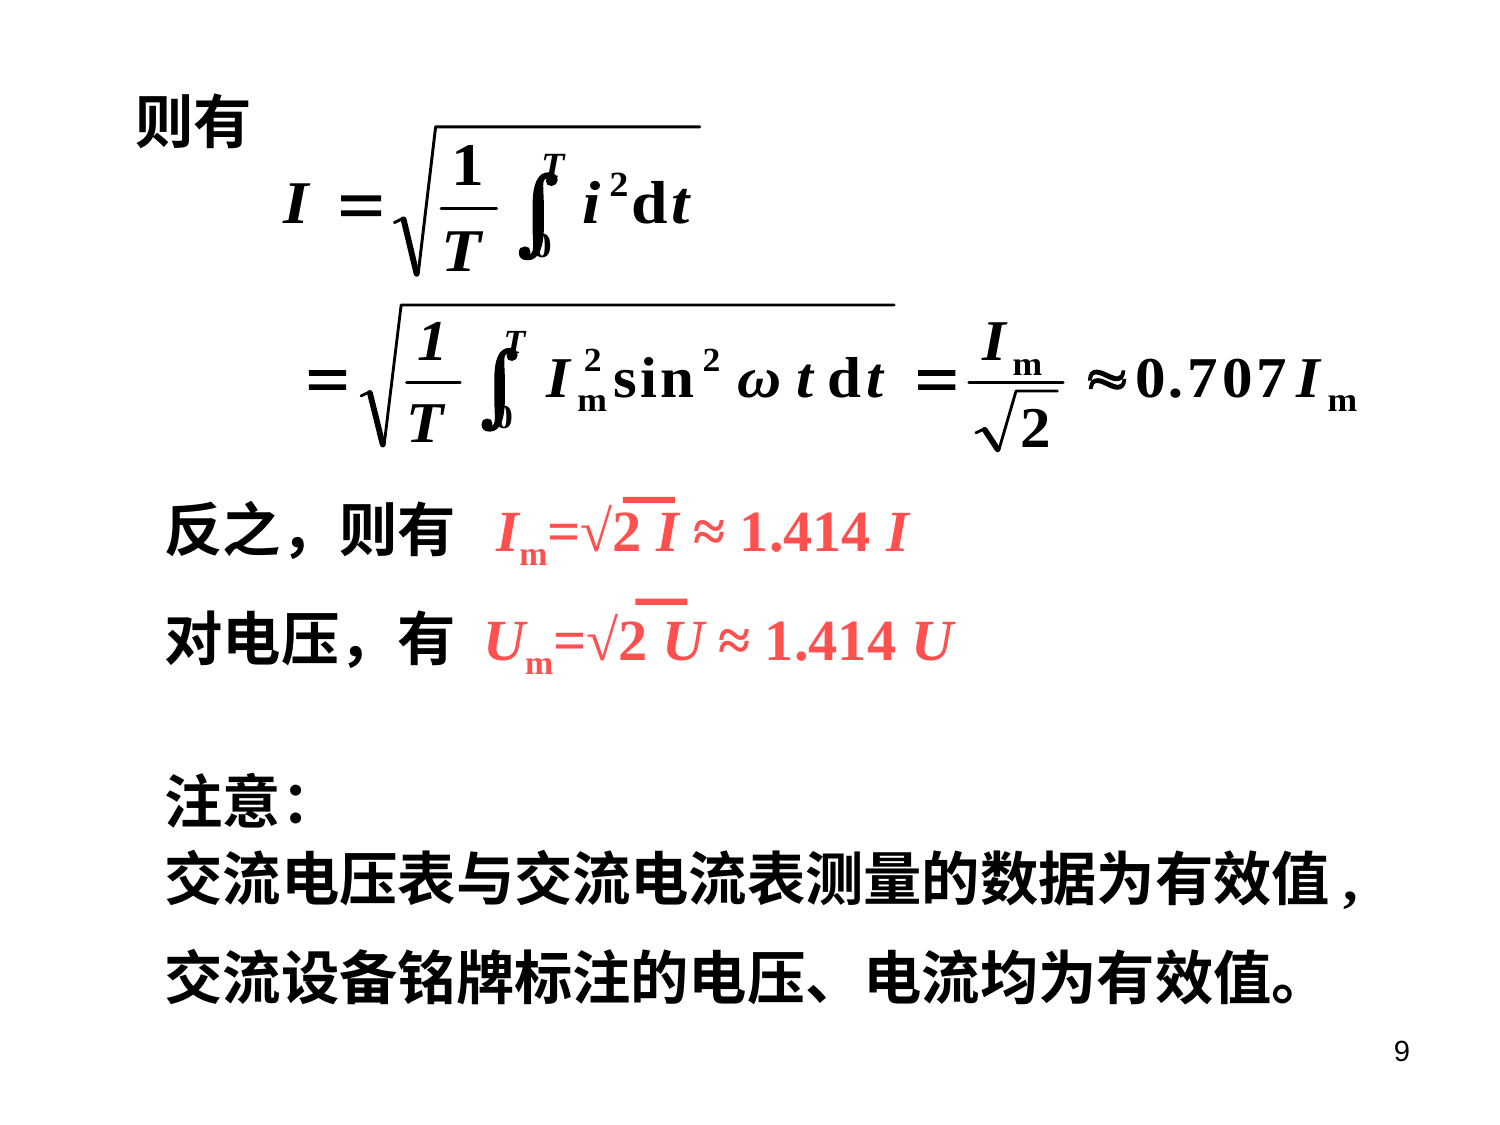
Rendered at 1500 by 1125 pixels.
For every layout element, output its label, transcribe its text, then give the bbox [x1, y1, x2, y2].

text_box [269, 112, 713, 288]
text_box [292, 291, 1375, 463]
text_box 则有 [62, 77, 325, 163]
slide_number 9 [1074, 1024, 1425, 1103]
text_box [149, 485, 1400, 1013]
